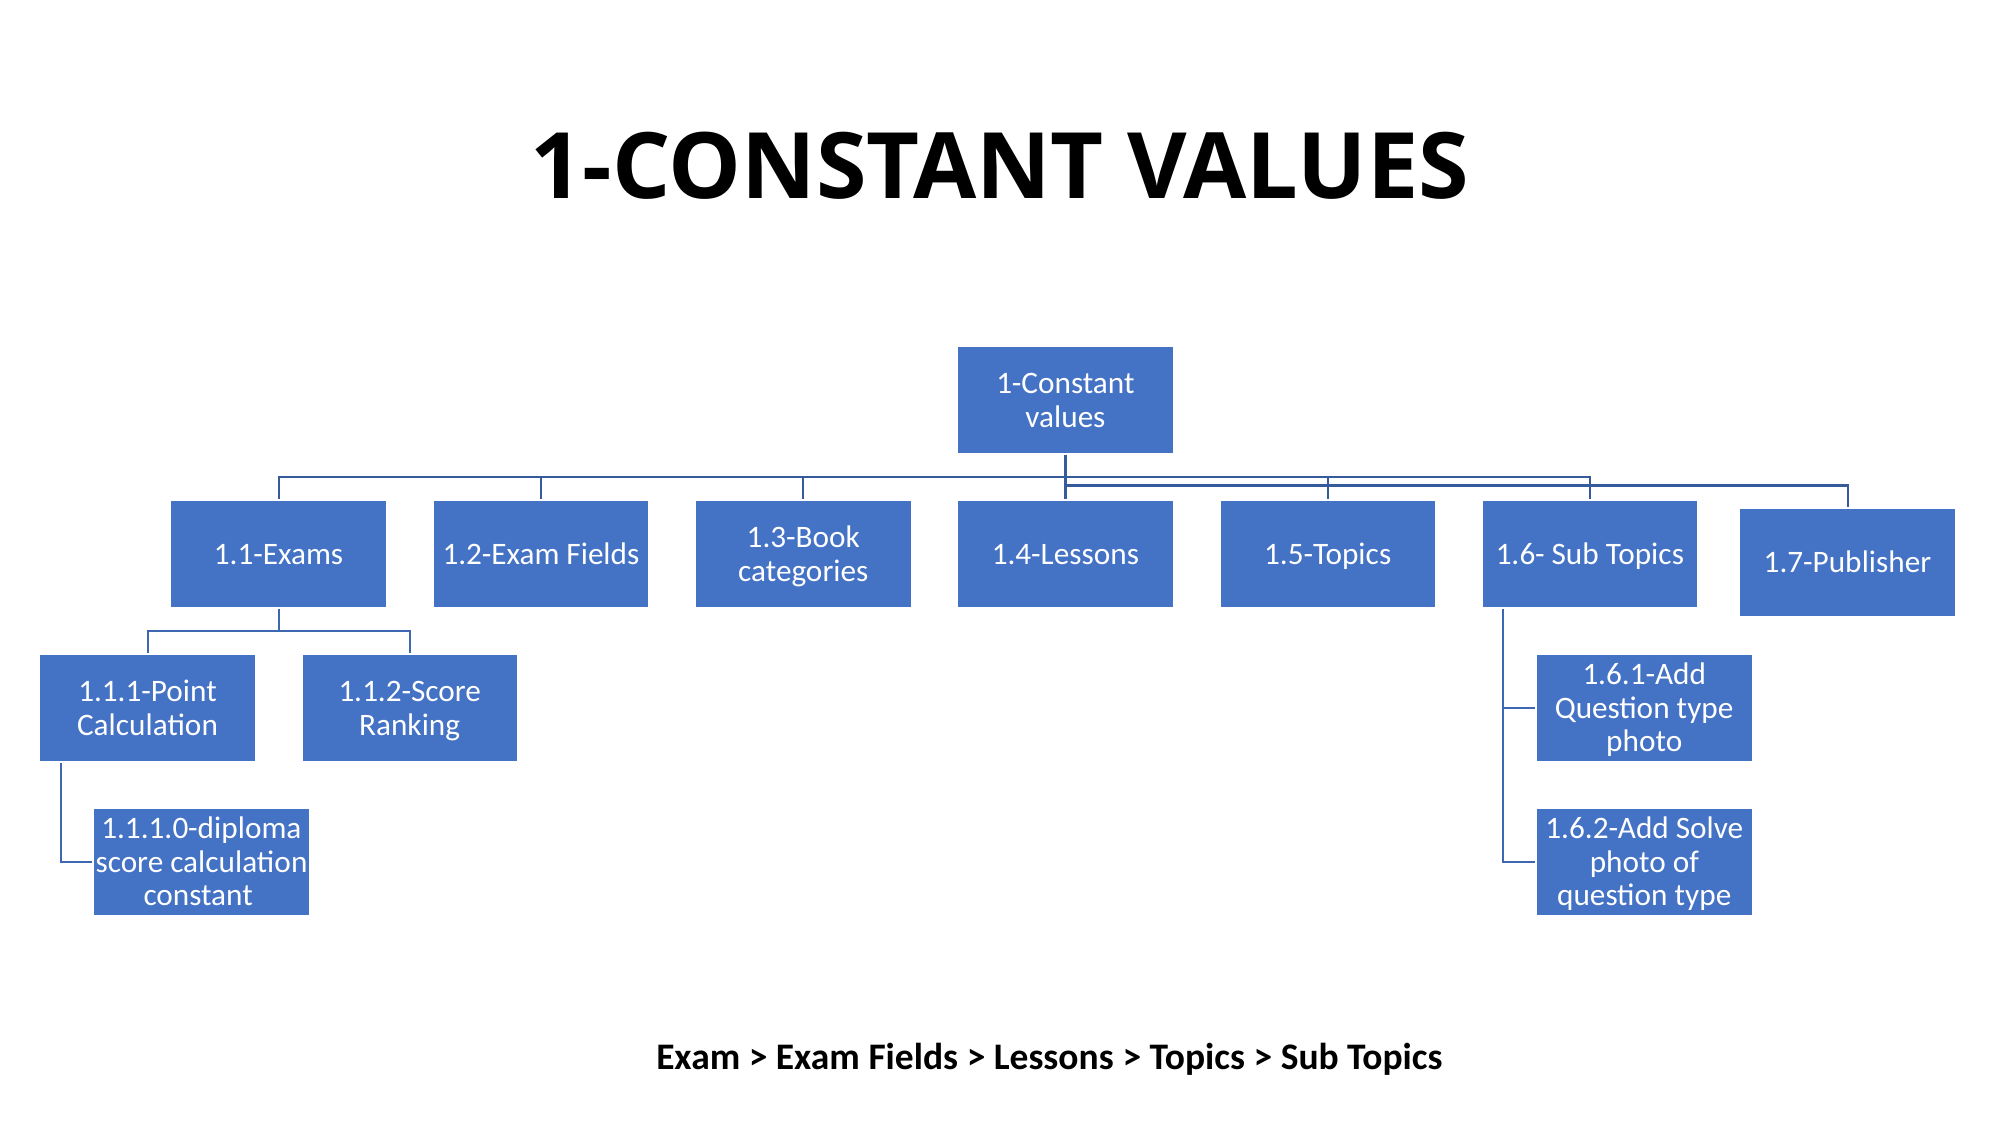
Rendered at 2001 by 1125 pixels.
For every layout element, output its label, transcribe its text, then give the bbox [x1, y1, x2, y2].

title 1-CONSTANT VALUES [137, 59, 1863, 237]
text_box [38, 237, 1962, 1025]
text_box Exam > Exam Fields > Lessons > Topics > Sub Topics [641, 1025, 1500, 1085]
